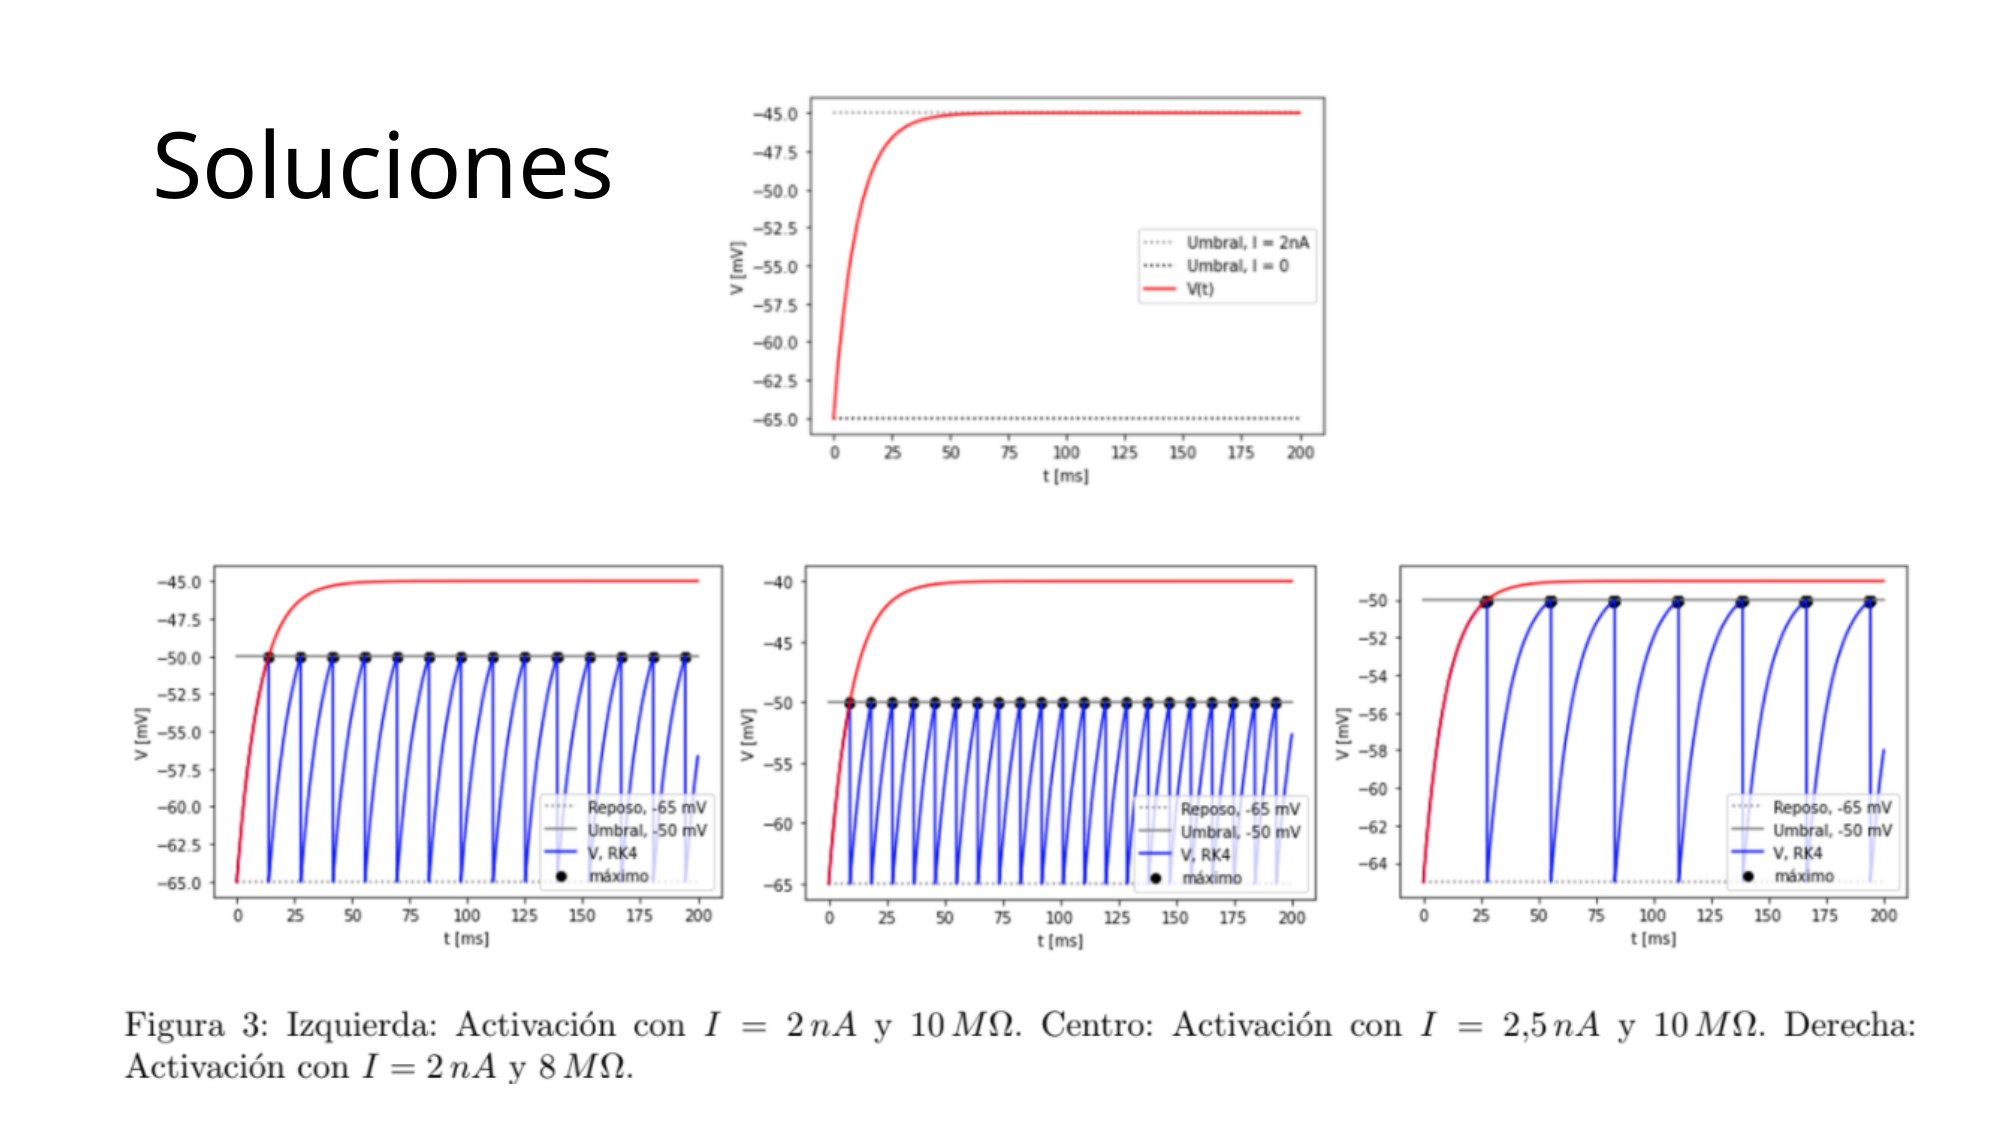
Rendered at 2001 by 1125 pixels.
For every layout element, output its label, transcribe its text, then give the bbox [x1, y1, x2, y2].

picture [113, 518, 1930, 1084]
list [709, 79, 1393, 518]
title Soluciones [137, 59, 1863, 278]
